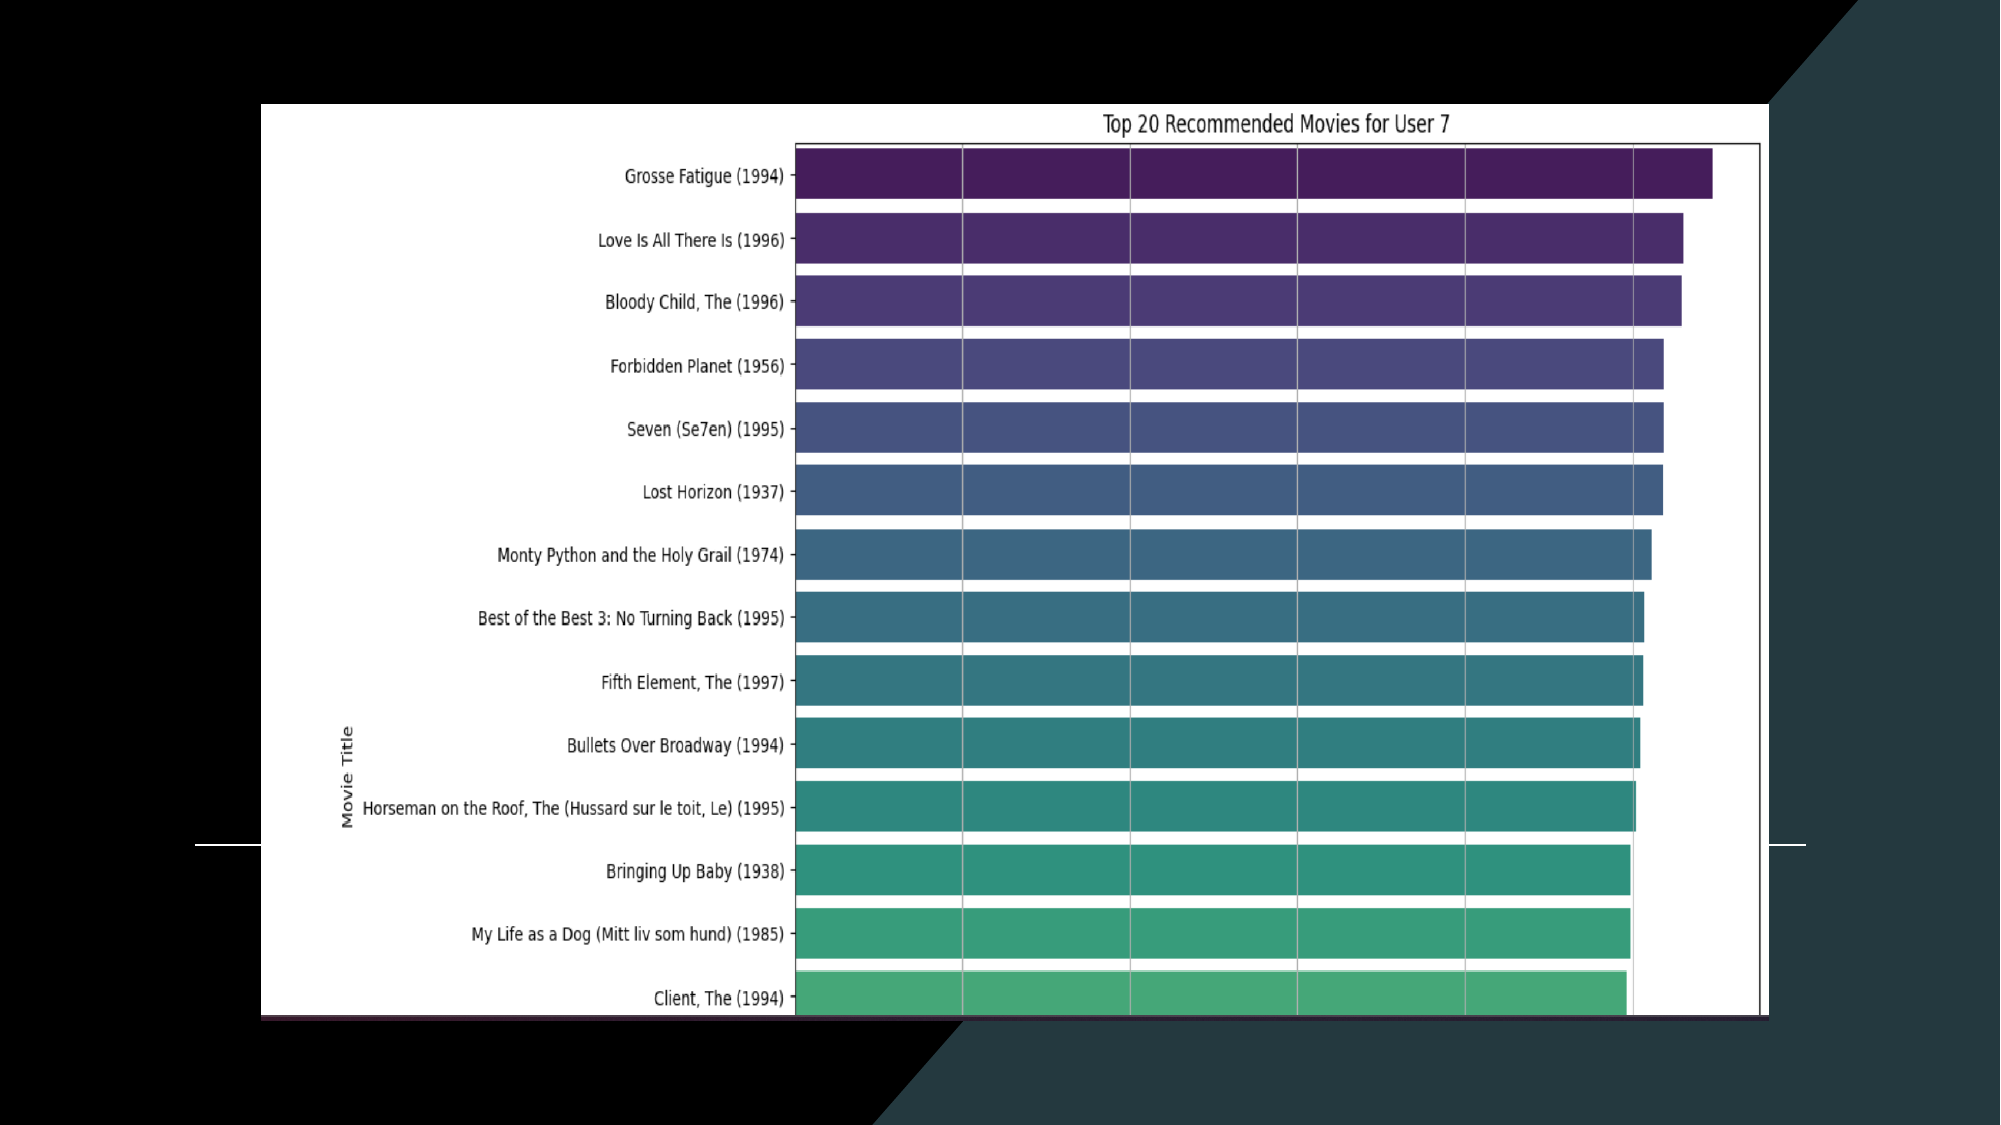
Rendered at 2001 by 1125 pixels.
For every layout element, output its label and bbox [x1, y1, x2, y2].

picture [261, 104, 1769, 1021]
